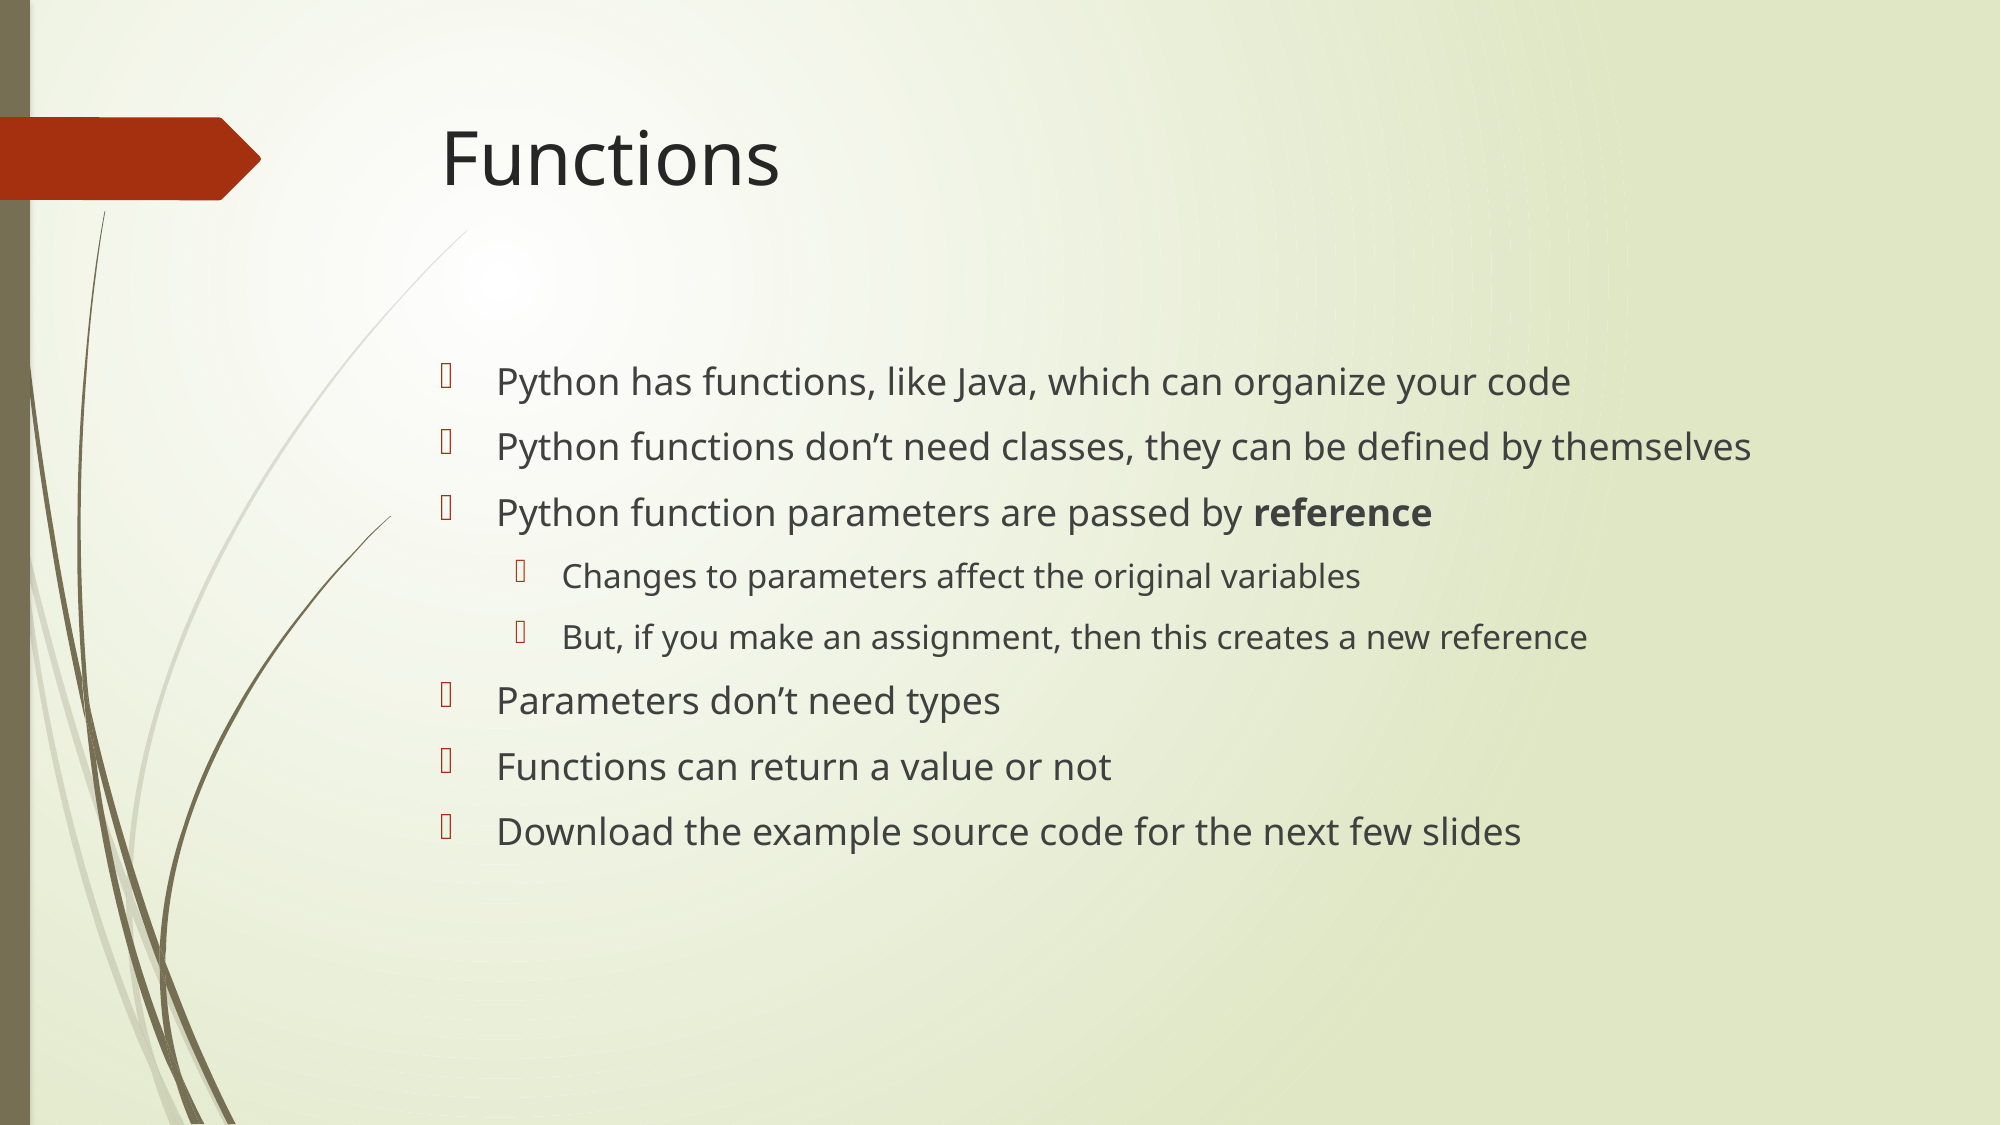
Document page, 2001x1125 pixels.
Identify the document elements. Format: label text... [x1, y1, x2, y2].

title Functions [425, 102, 1888, 313]
list Python has functions, like Java, which can organize your code Python functions don’t need classes, they can be defined by themselves Python function parameters are passed by reference Changes to parameters affect the original variables But, if you make an assignment, then this creates a new reference Parameters don’t need types Functions can return a value or not Download the example source code for the next few slides [424, 350, 1888, 970]
